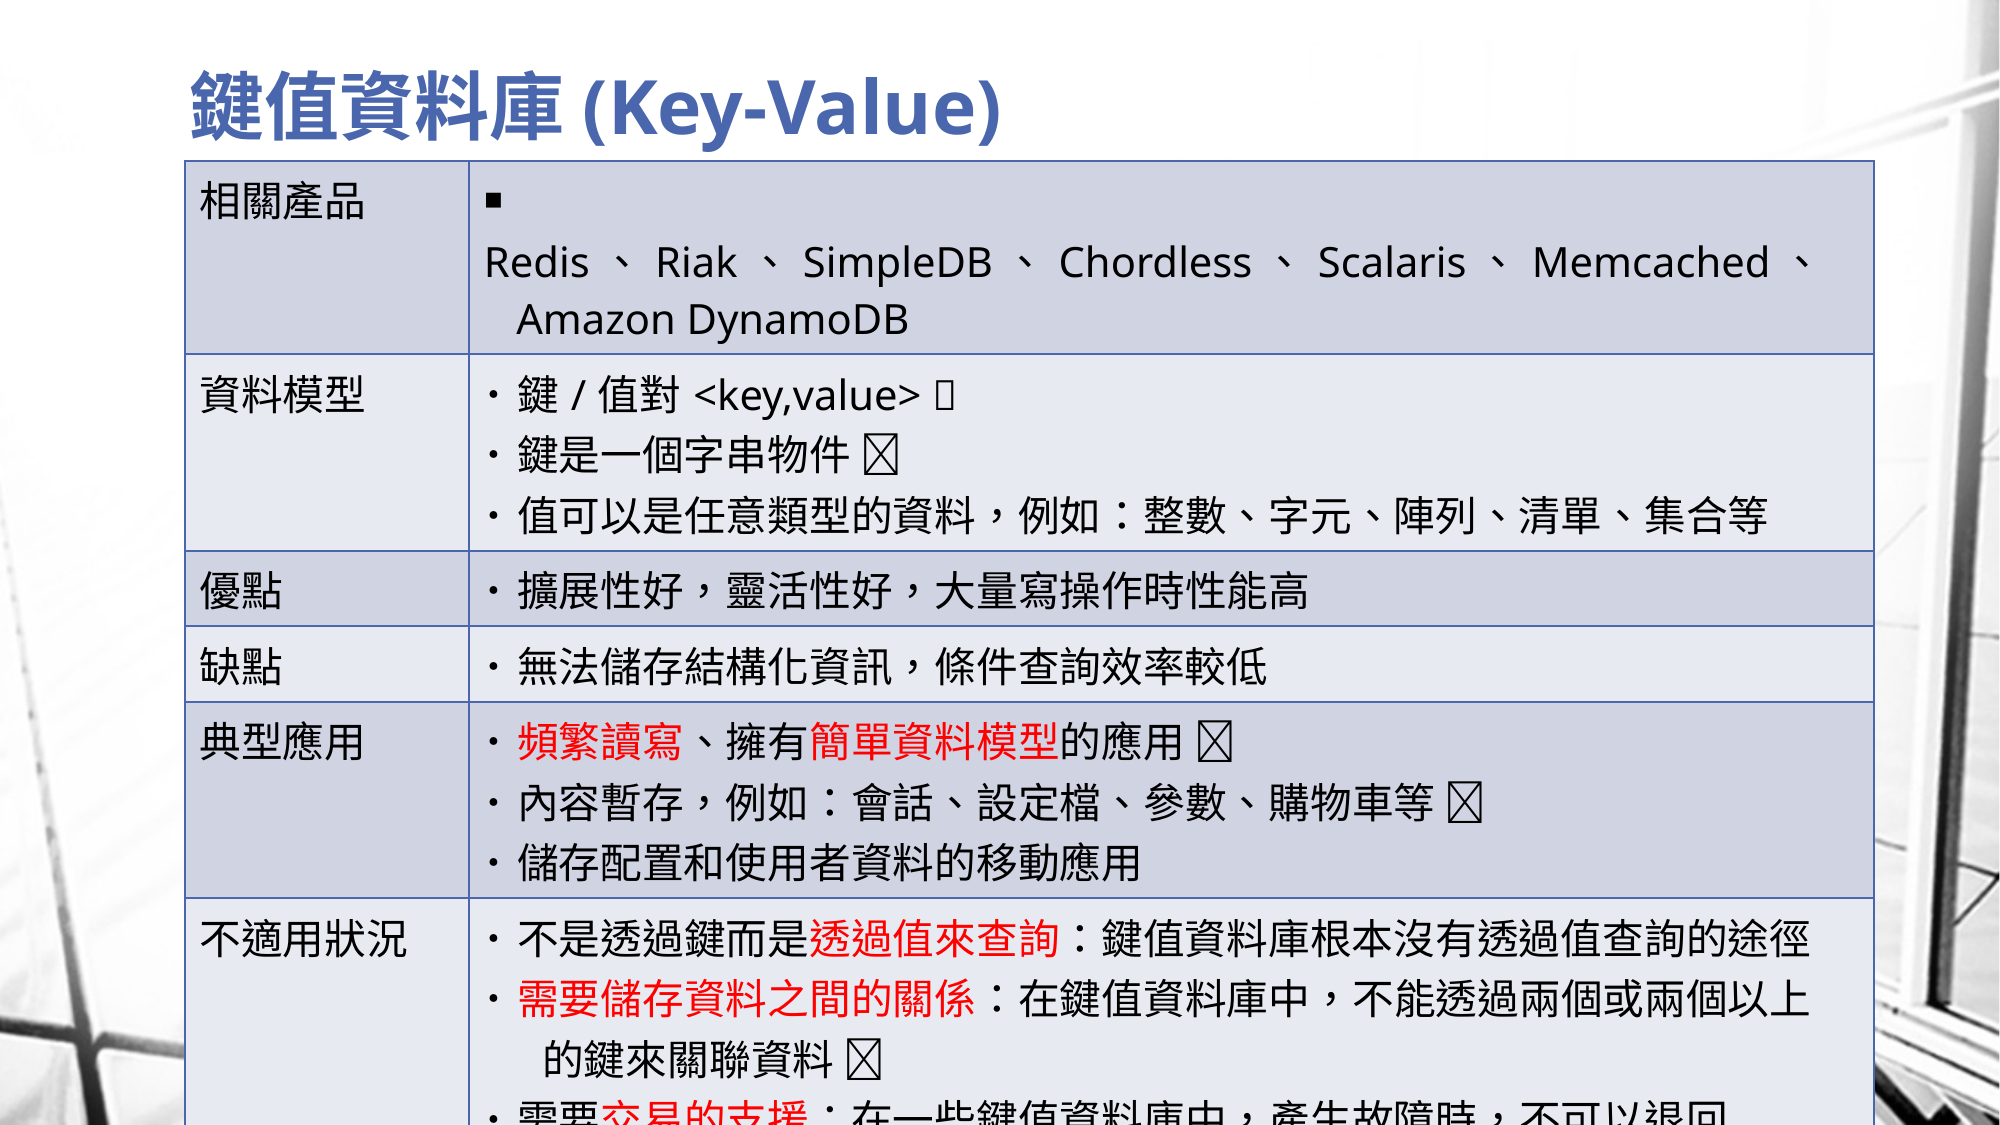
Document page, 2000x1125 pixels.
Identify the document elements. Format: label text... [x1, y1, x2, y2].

table_cell ˙鍵/值對<key,value>  ˙鍵是一個字串物件  ˙值可以是任意類型的資料，例如：整數、字元、陣列、清單、集合等 [470, 355, 1873, 550]
table_cell ˙擴展性好，靈活性好，大量寫操作時性能高 [470, 552, 1873, 625]
table_cell ˙頻繁讀寫、擁有簡單資料模型的應用  ˙內容暫存，例如：會話、設定檔、參數、購物車等  ˙儲存配置和使用者資料的移動應用 [470, 703, 1873, 897]
table_header ￭ Redis、Riak、SimpleDB、Chordless、Scalaris、Memcached、 Amazon DynamoDB [470, 162, 1873, 353]
title 鍵值資料庫(Key-Value) [174, 54, 1600, 157]
table_cell 缺點 [186, 627, 468, 701]
table_cell 不適用狀況 [186, 899, 468, 1125]
table_cell 優點 [186, 552, 468, 625]
table_cell ˙不是透過鍵而是透過值來查詢：鍵值資料庫根本沒有透過值查詢的途徑 ˙需要儲存資料之間的關係：在鍵值資料庫中，不能透過兩個或兩個以上 的鍵來關聯資料  ˙需要交易的支援：在一些鍵值資料庫中，產生故障時，不可以退回 [470, 899, 1873, 1125]
table_header 相關產品 [186, 162, 468, 353]
table_cell 資料模型 [186, 355, 468, 550]
picture [0, 0, 2000, 1125]
table_cell 典型應用 [186, 703, 468, 897]
table_cell ˙無法儲存結構化資訊，條件查詢效率較低 [470, 627, 1873, 701]
